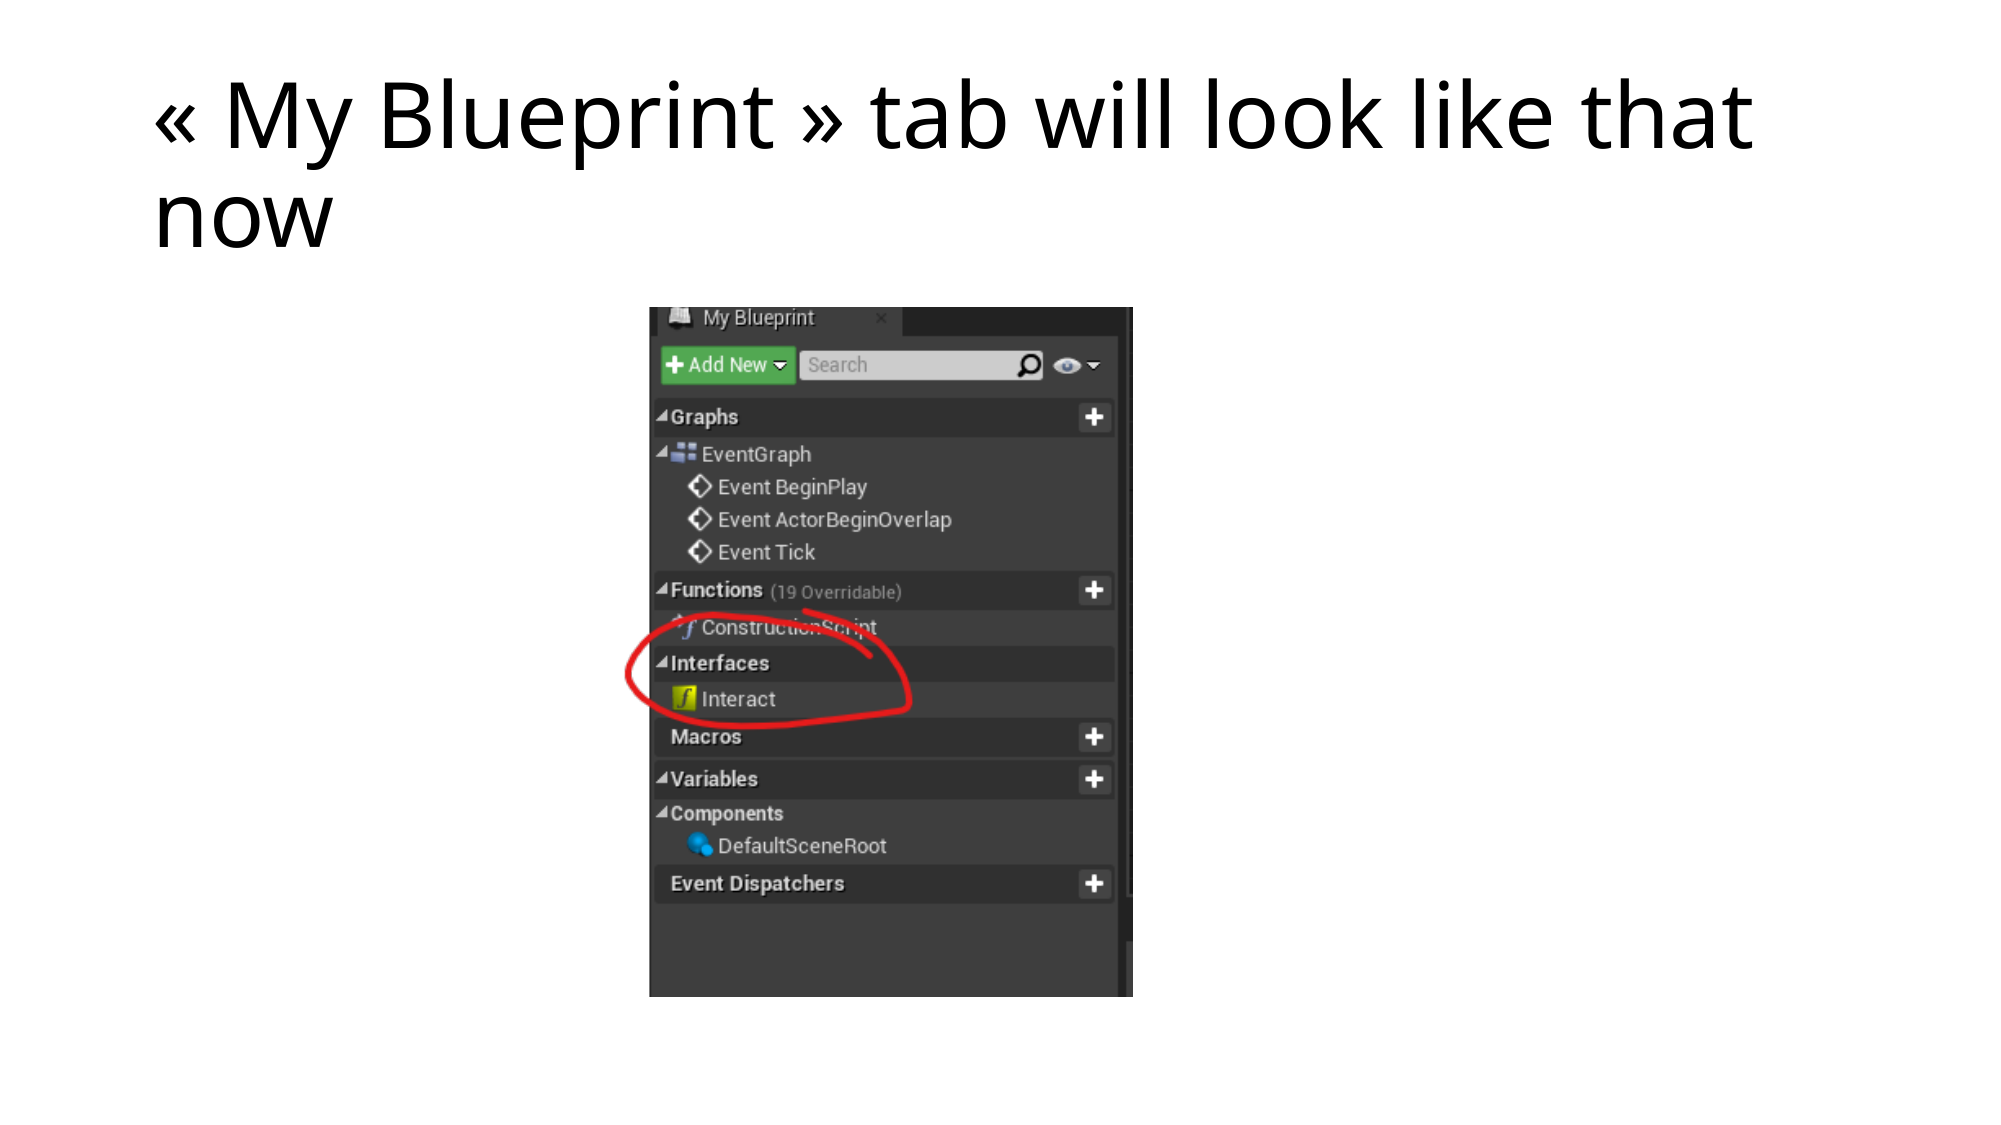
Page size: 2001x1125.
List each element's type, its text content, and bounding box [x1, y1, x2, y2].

picture [622, 307, 1133, 997]
title « My Blueprint » tab will look like that now [137, 59, 1863, 278]
